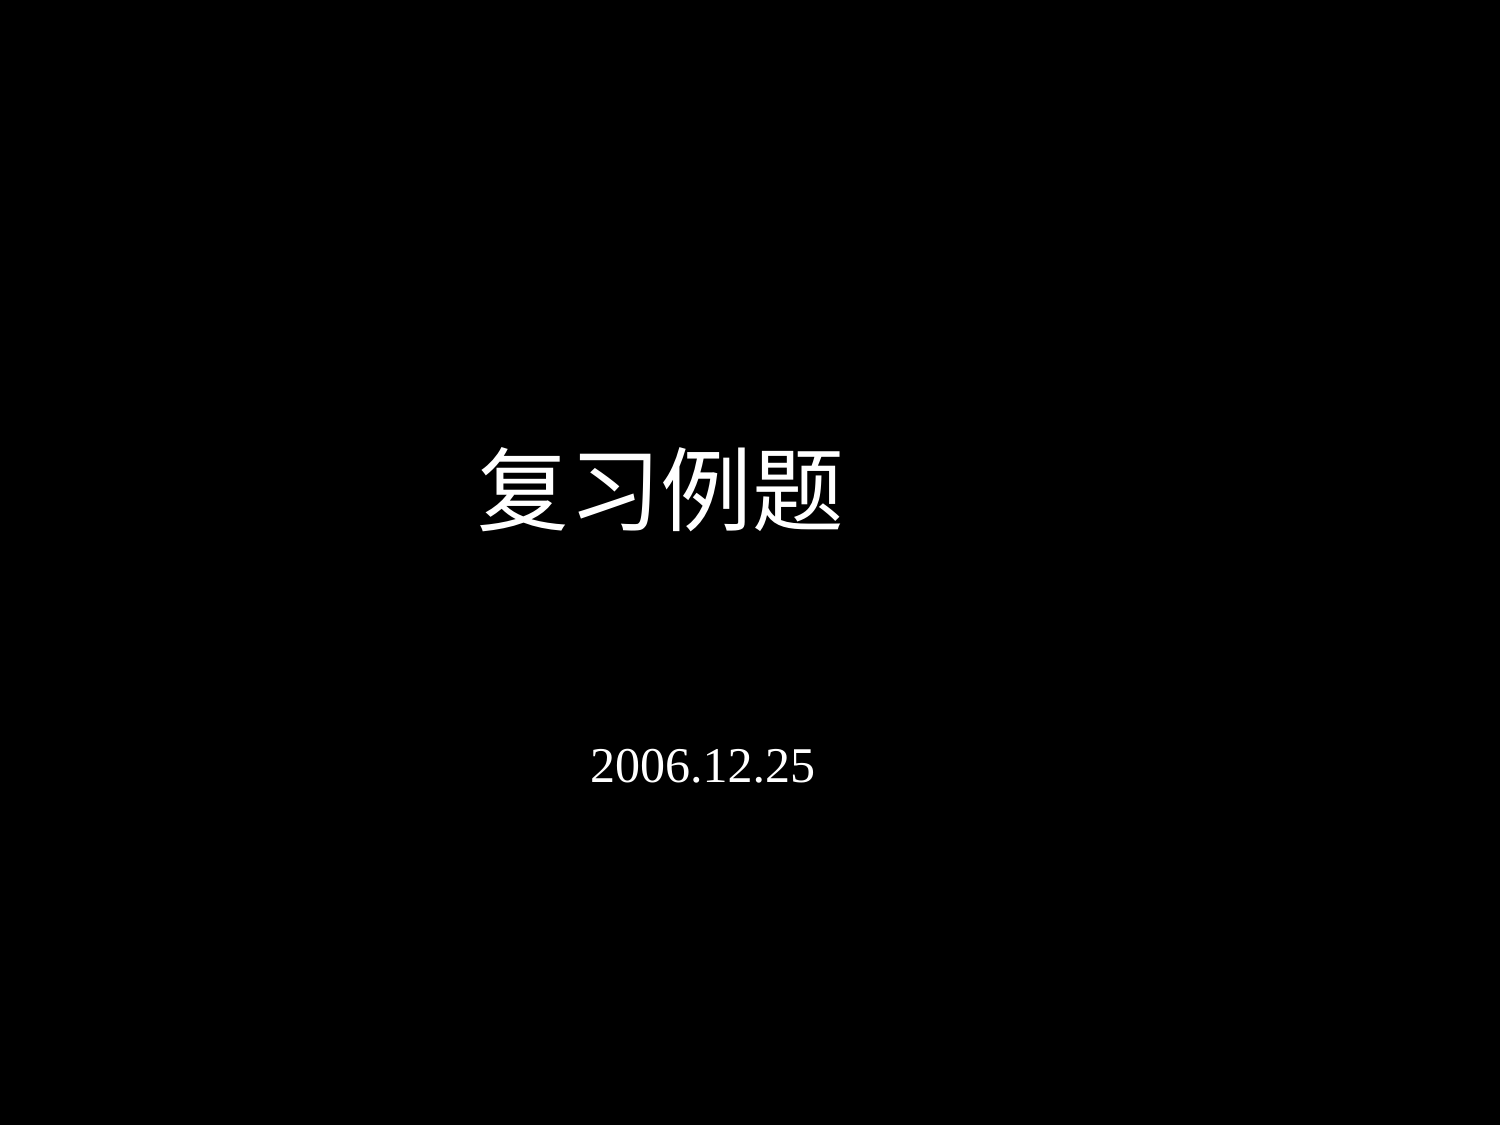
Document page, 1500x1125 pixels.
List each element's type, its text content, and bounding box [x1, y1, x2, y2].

list 2006.12.25 [112, 725, 1388, 850]
title 复习例题 [112, 324, 1388, 650]
